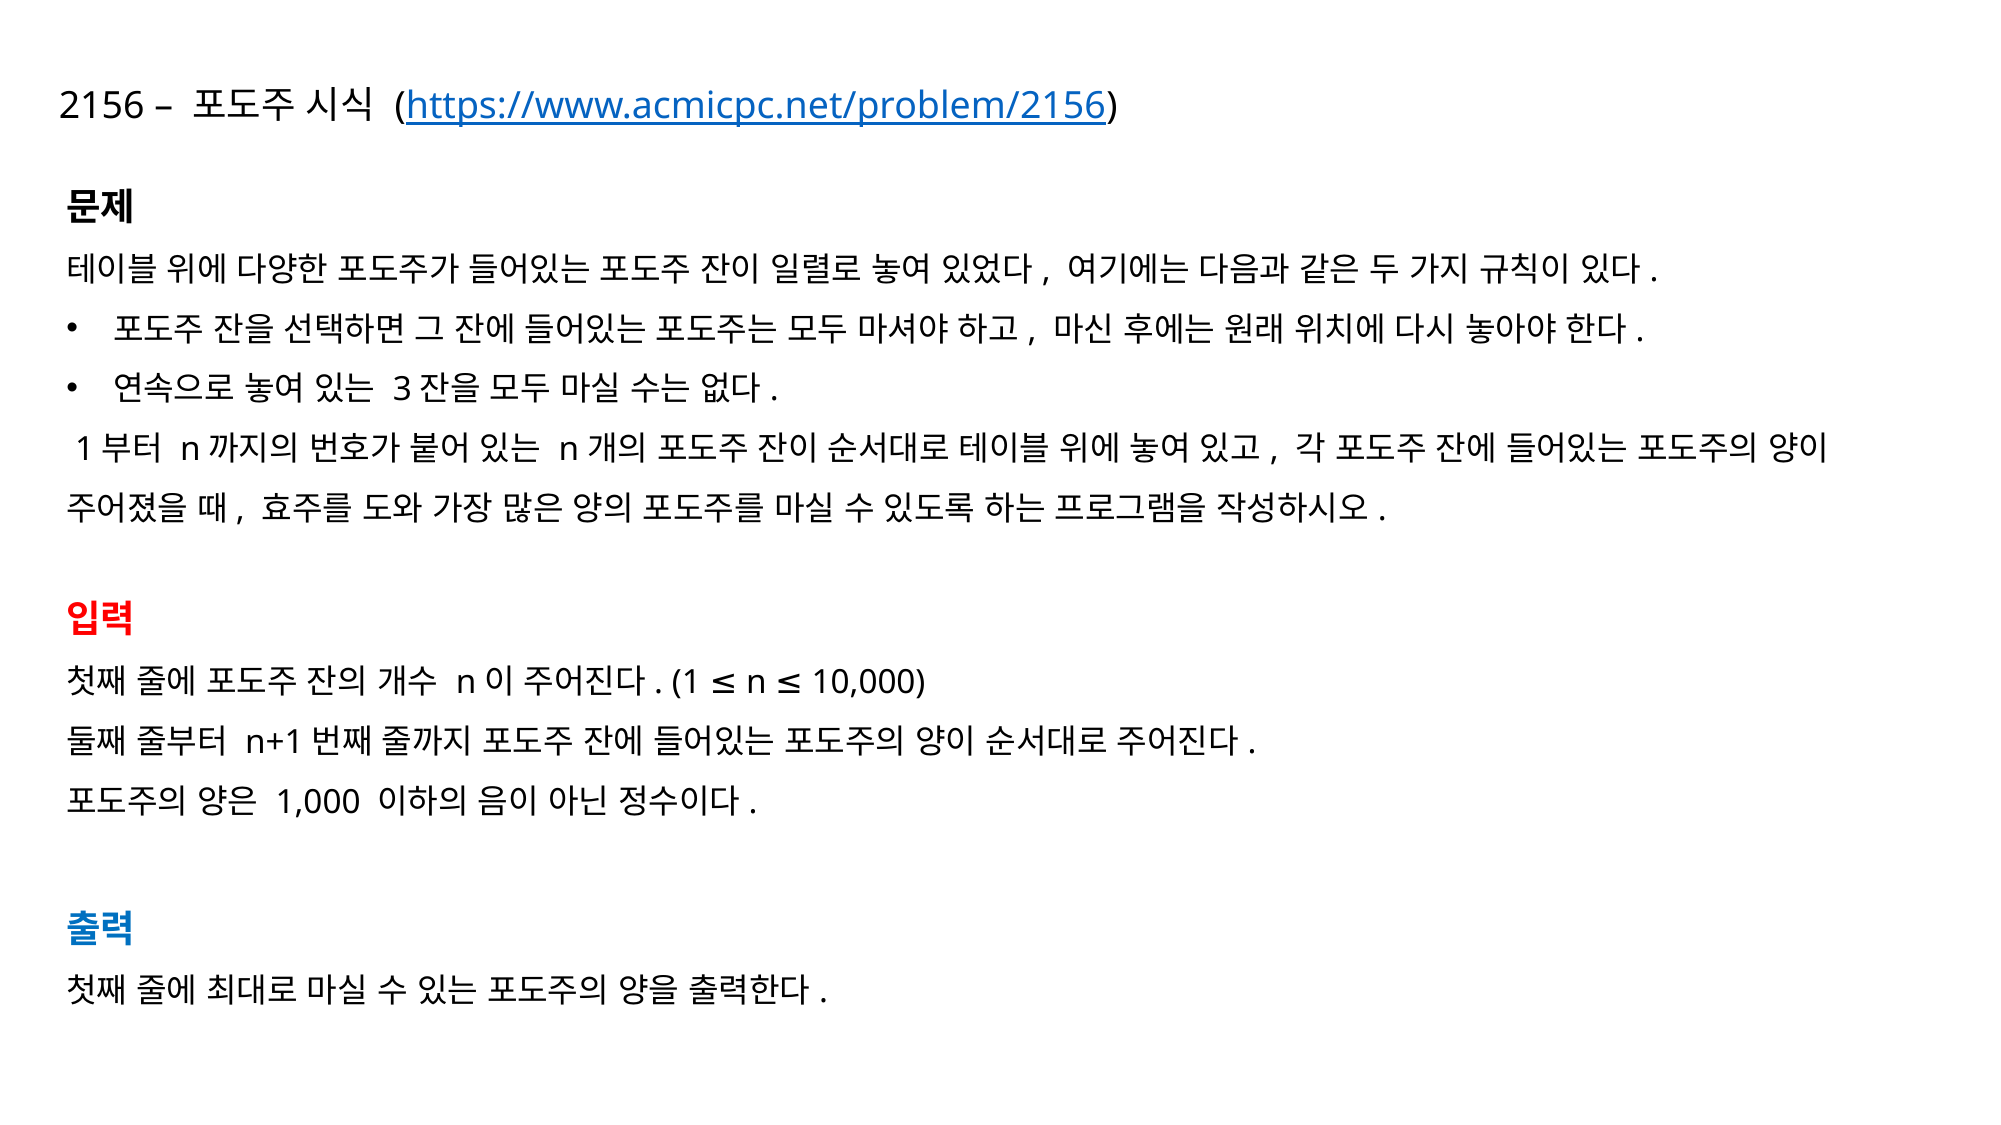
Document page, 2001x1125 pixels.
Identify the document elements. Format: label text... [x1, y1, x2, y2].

text_box 입력 첫째 줄에 포도주 잔의 개수 n이 주어진다. (1 ≤ n ≤ 10,000) 둘째 줄부터 n+1번째 줄까지 포도주 잔에 들어있는 포도주의 양이 순서대로 주어진다. 포도주의 양은 1,000 이하의 음이 아닌 정수이다. [51, 565, 1939, 828]
text_box 2156 – 포도주 시식 (https://www.acmicpc.net/problem/2156) [43, 48, 1133, 140]
text_box 문제 테이블 위에 다양한 포도주가 들어있는 포도주 잔이 일렬로 놓여 있었다, 여기에는 다음과 같은 두 가지 규칙이 있다. 포도주 잔을 선택하면 그 잔에 들어있는 포도주는 모두 마셔야 하고, 마신 후에는 원래 위치에 다시 놓아야 한다. 연속으로 놓여 있는 3잔을 모두 마실 수는 없다. 1부터 n까지의 번호가 붙어 있는 n개의 포도주 잔이 순서대로 테이블 위에 놓여 있고, 각 포도주 잔에 들어있는 포도주의 양이 주어졌을 때, 효주를 도와 가장 많은 양의 포도주를 마실 수 있도록 하는 프로그램을 작성하시오. [51, 152, 1939, 535]
text_box 출력 첫째 줄에 최대로 마실 수 있는 포도주의 양을 출력한다. [51, 874, 1813, 1017]
